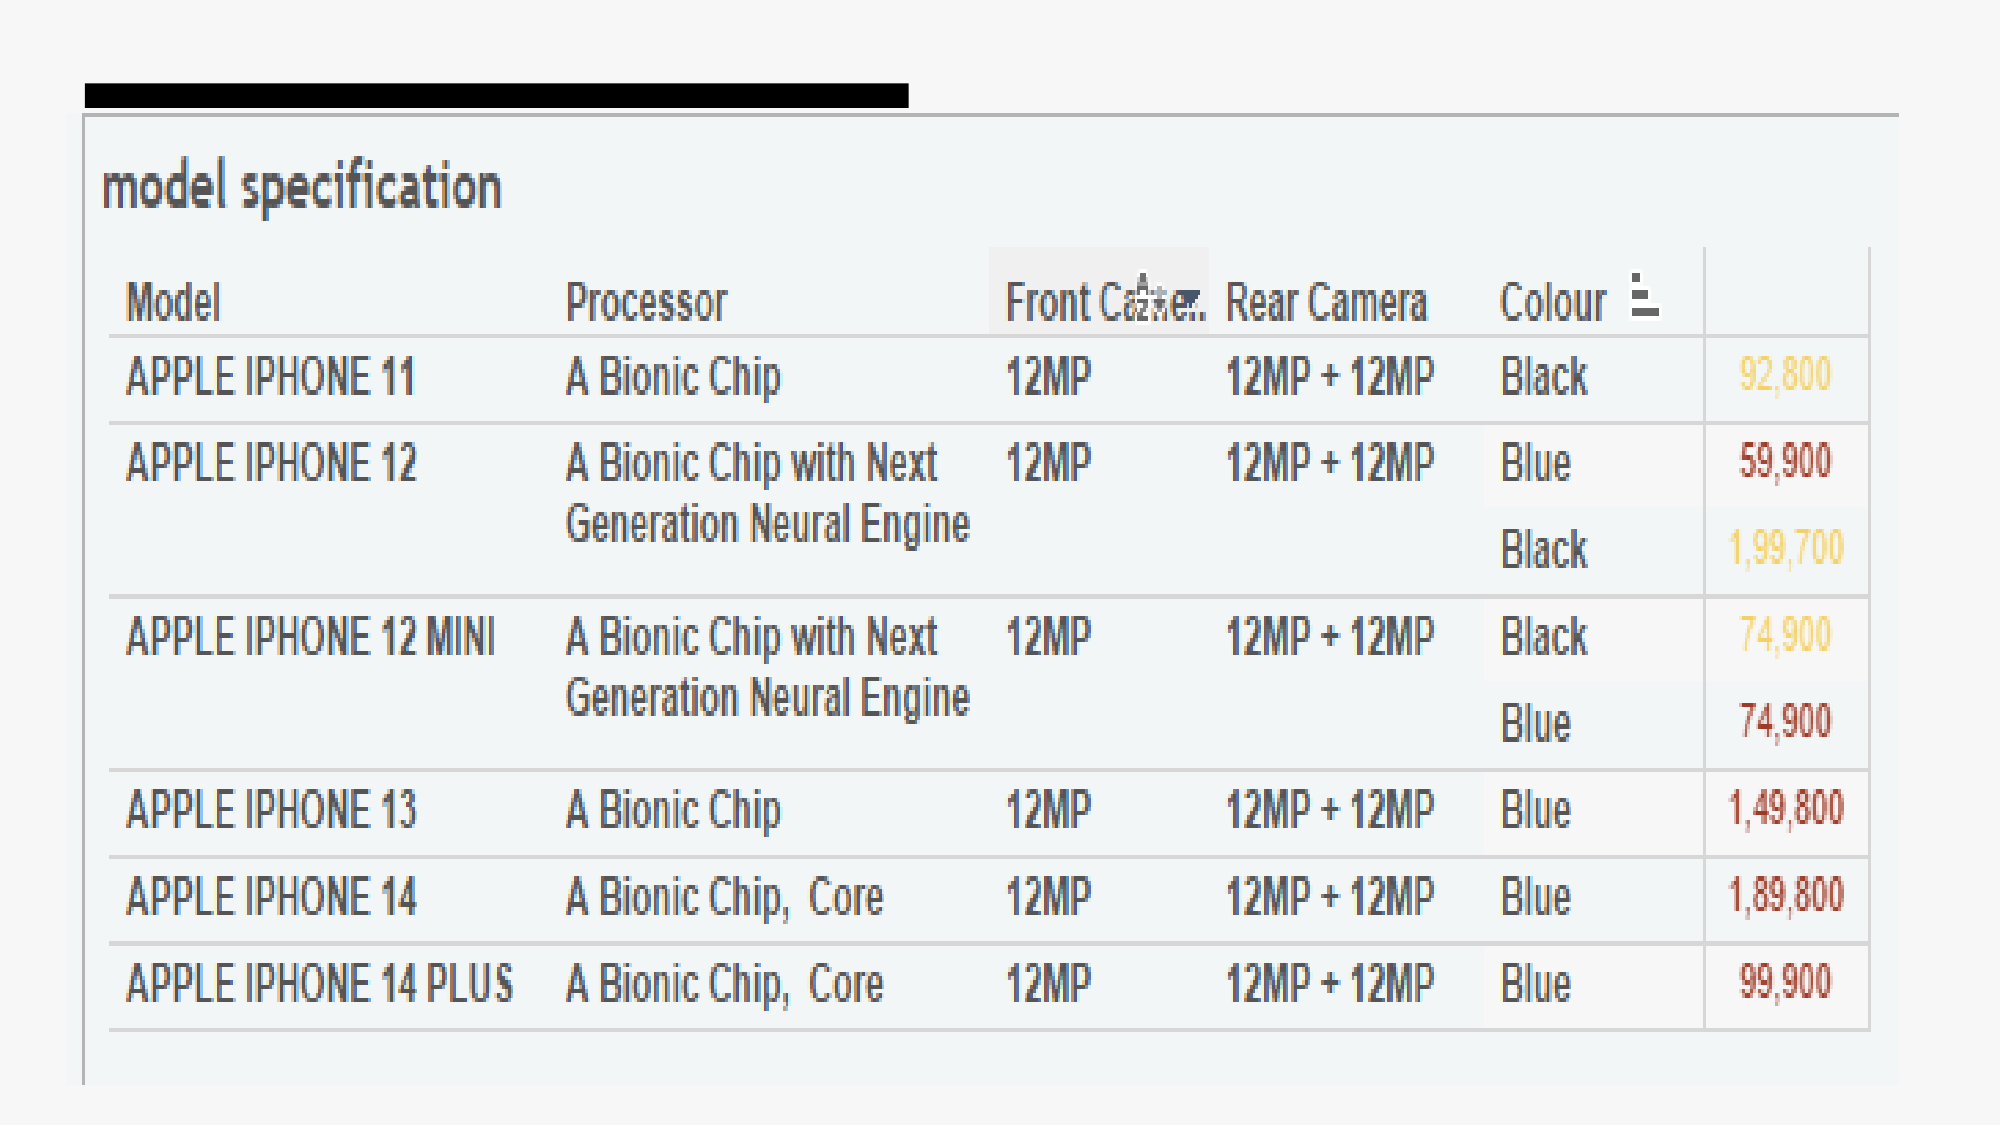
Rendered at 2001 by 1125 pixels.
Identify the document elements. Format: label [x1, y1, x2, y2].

picture [65, 113, 1899, 1085]
